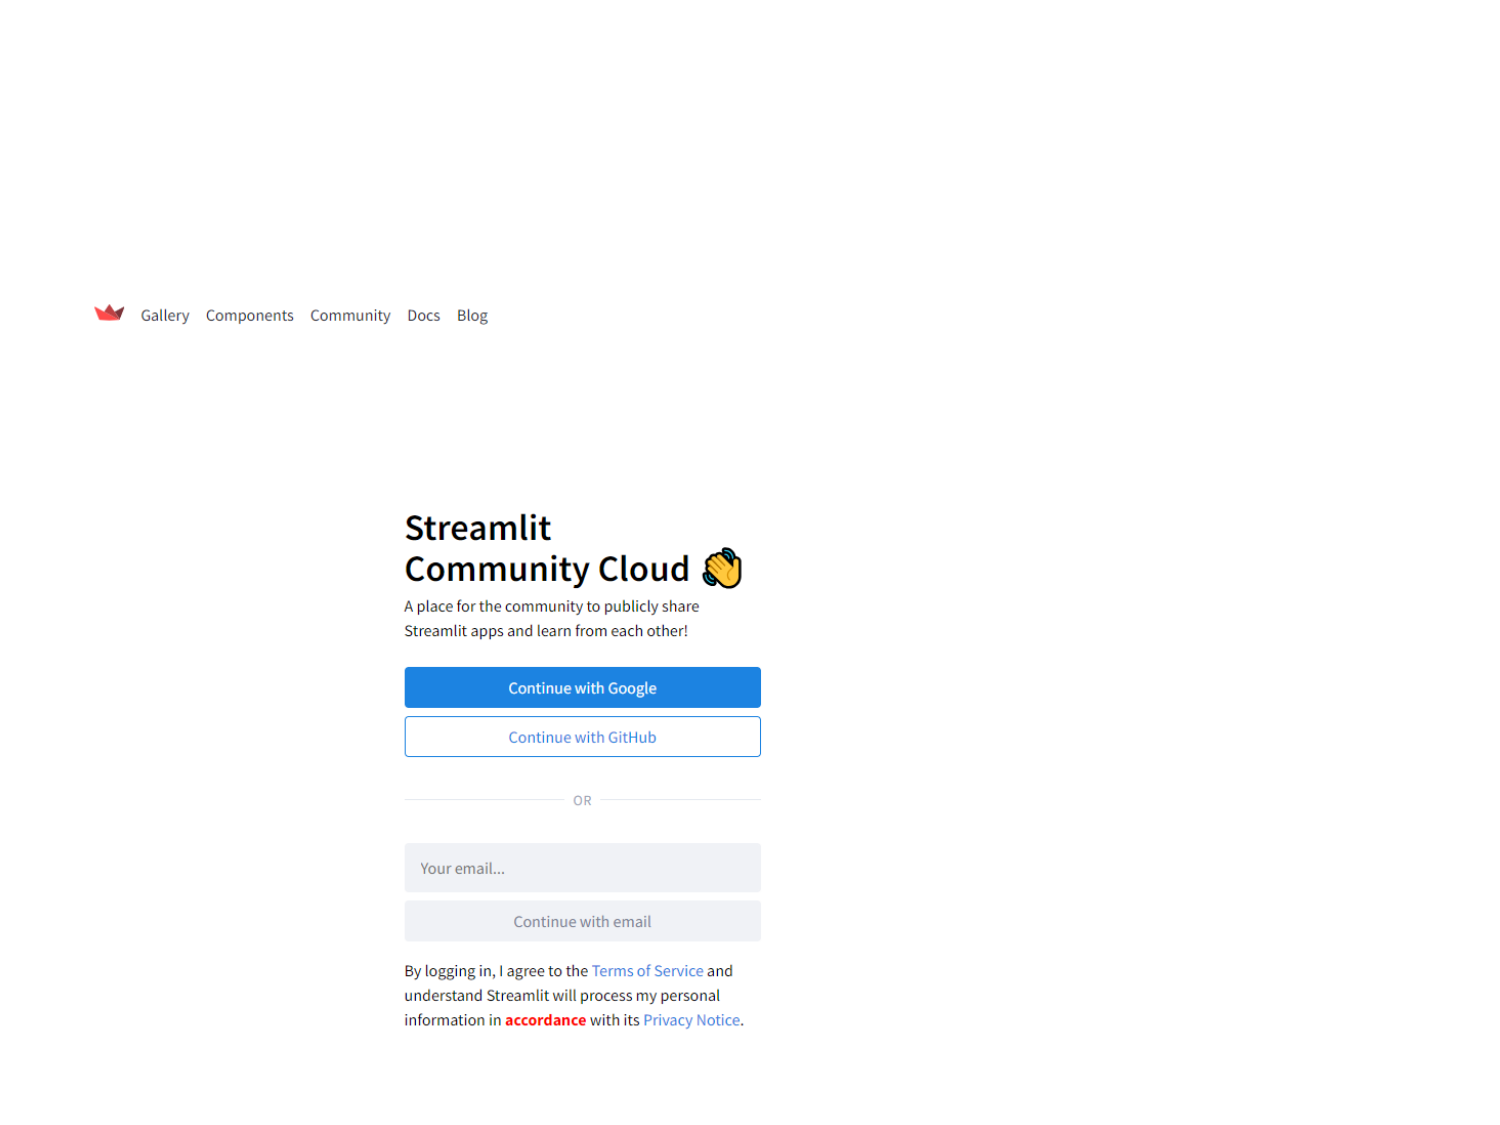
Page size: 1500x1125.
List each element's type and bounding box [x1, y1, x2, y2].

picture [76, 290, 973, 1049]
